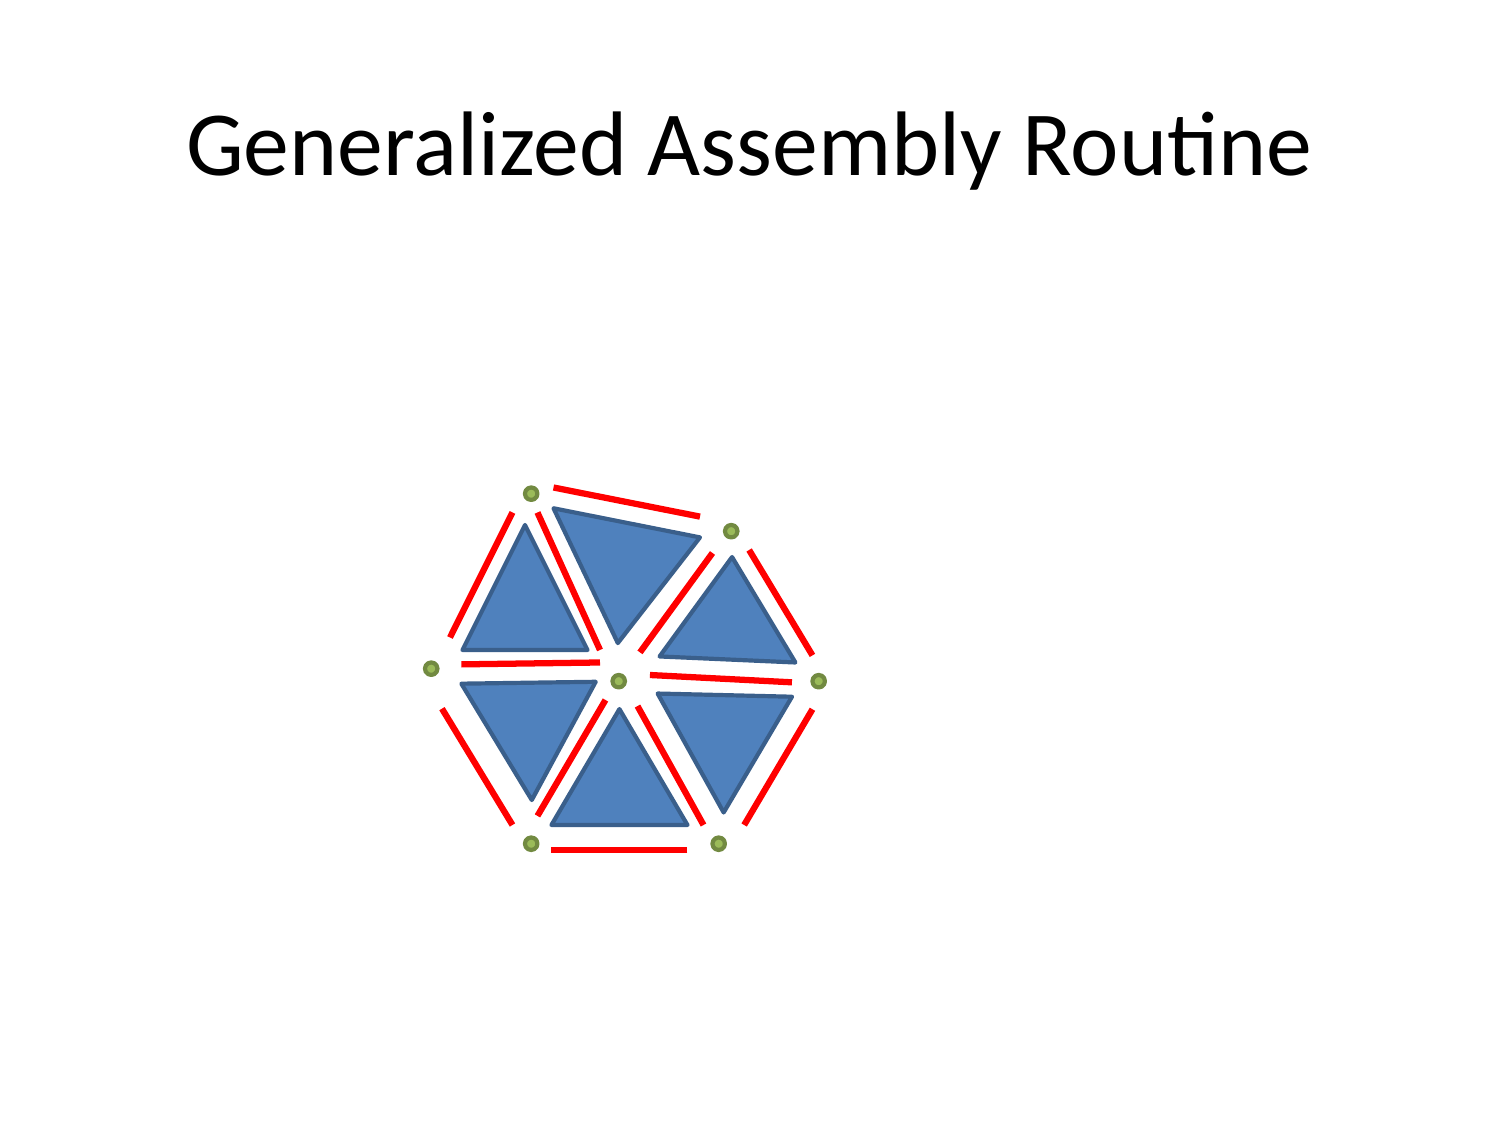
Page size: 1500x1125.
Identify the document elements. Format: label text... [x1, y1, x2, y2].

text_box [522, 485, 540, 502]
text_box [610, 672, 628, 690]
text_box [604, 525, 702, 646]
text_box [449, 512, 513, 638]
text_box [522, 835, 540, 853]
text_box [710, 554, 748, 663]
text_box [549, 706, 633, 828]
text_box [743, 708, 813, 826]
text_box [459, 679, 598, 803]
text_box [748, 549, 813, 656]
text_box [810, 672, 827, 690]
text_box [537, 699, 606, 817]
text_box [710, 835, 727, 853]
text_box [649, 674, 793, 683]
text_box [460, 522, 533, 653]
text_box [537, 512, 601, 651]
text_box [441, 708, 513, 826]
text_box [655, 691, 794, 815]
title Generalized Assembly Routine [75, 45, 1425, 233]
text_box [422, 660, 440, 677]
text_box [639, 552, 713, 653]
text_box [553, 487, 701, 517]
text_box [722, 522, 740, 540]
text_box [637, 705, 704, 826]
